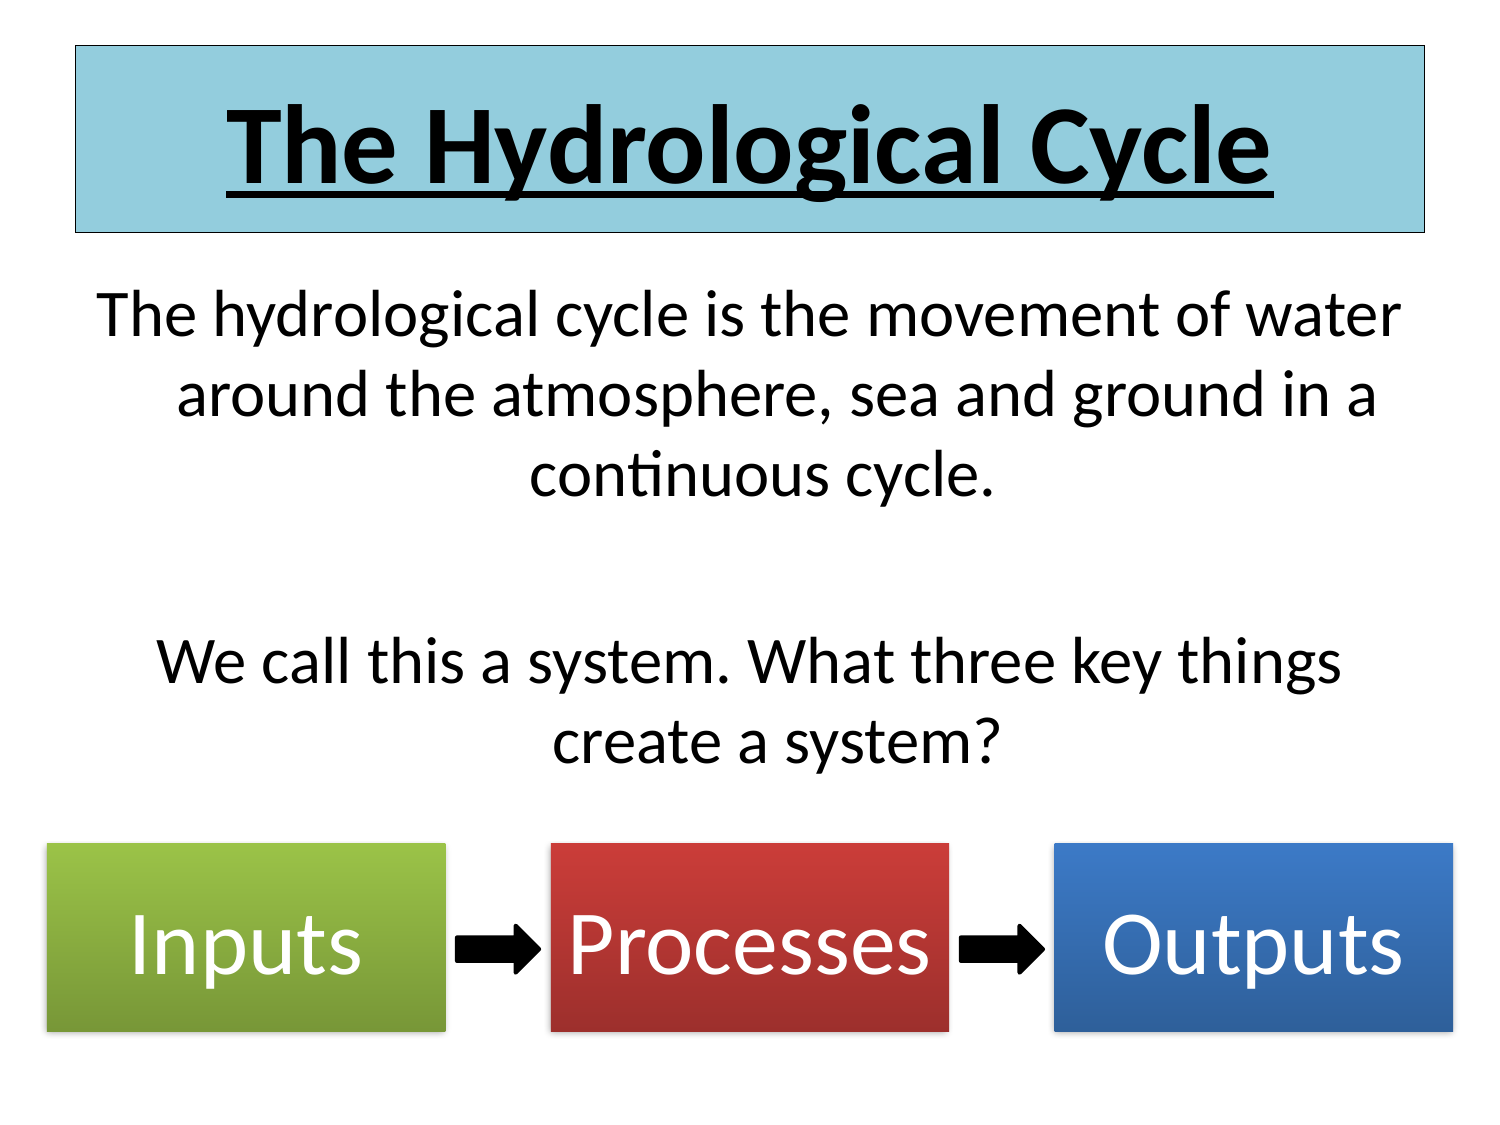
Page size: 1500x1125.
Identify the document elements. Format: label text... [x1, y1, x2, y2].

text_box [454, 923, 542, 975]
text_box Outputs [1054, 843, 1454, 1032]
text_box Processes [550, 843, 950, 1032]
title The Hydrological Cycle [75, 45, 1425, 233]
text_box Inputs [46, 843, 446, 1032]
list The hydrological cycle is the movement of water around the atmosphere, sea and ground in a continuous cycle. We call this a system. What three key things create a system? [75, 262, 1425, 1005]
text_box [958, 923, 1046, 975]
